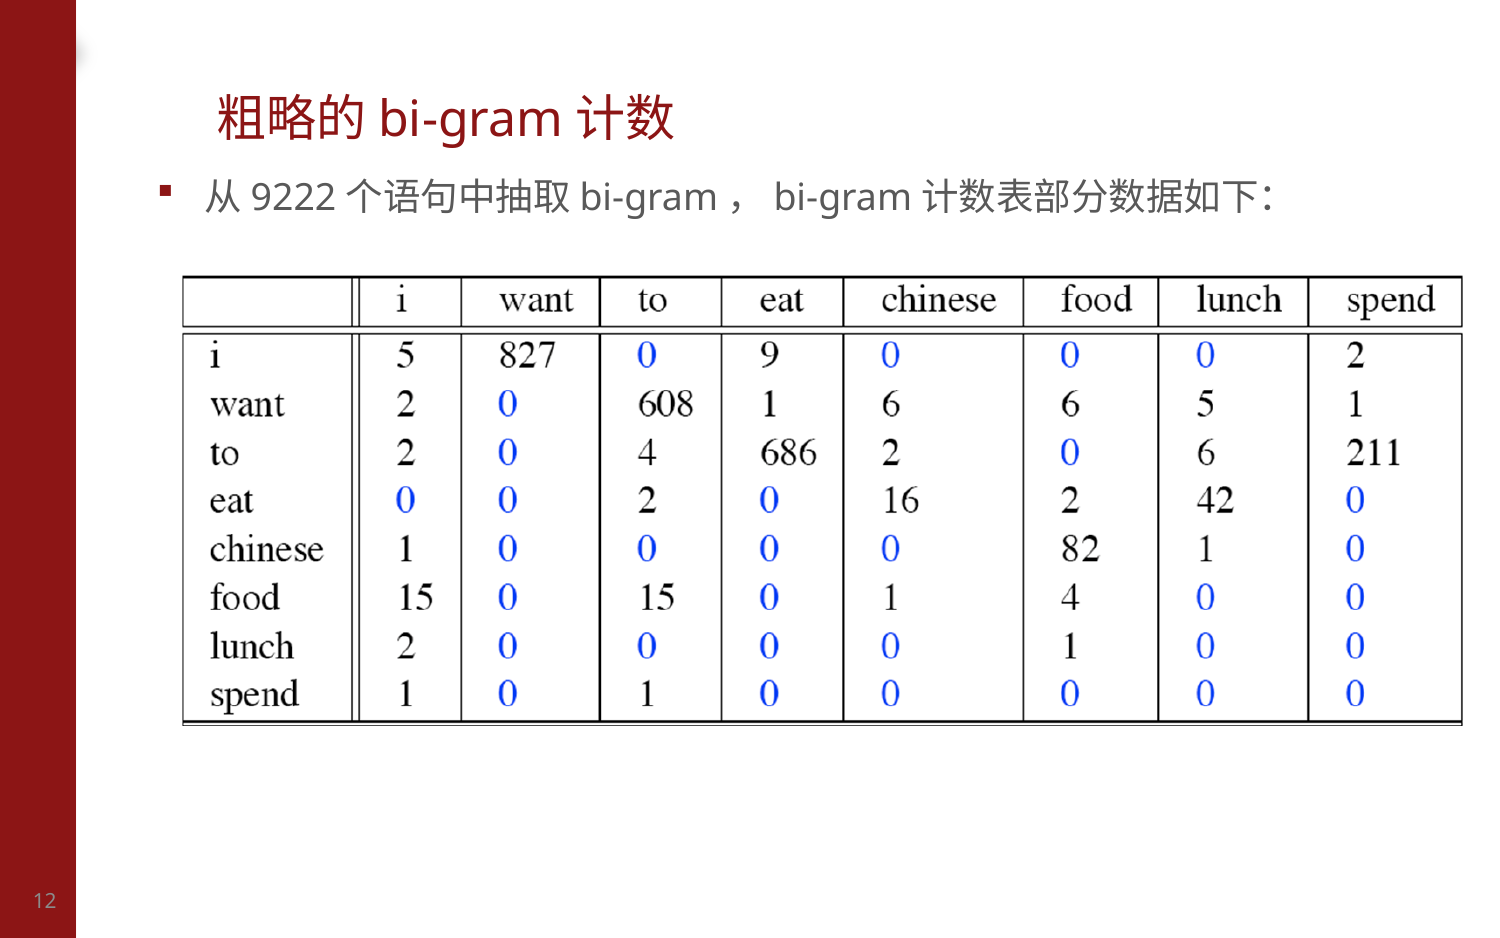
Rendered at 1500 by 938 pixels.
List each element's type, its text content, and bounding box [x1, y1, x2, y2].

slide_number 12 [17, 876, 157, 927]
picture [0, 0, 1500, 938]
list 从9222个语句中抽取bi-gram，bi-gram计数表部分数据如下： [156, 165, 1421, 851]
title 粗略的bi-gram计数 [216, 65, 1420, 155]
